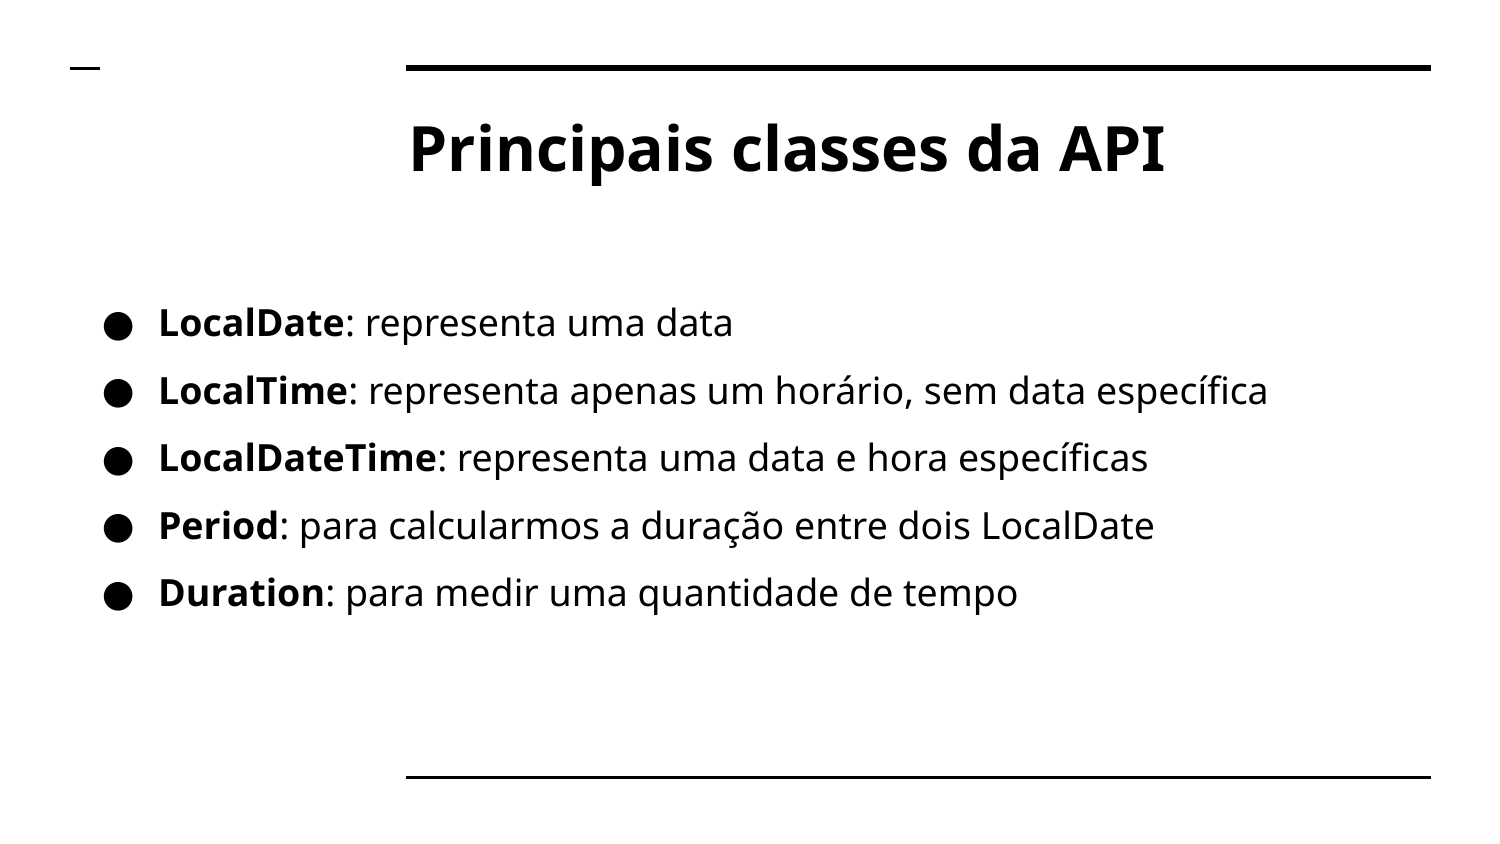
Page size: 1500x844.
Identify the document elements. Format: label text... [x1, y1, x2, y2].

title Principais classes da API [393, 94, 1431, 199]
list LocalDate: representa uma data LocalTime: representa apenas um horário, sem data específica LocalDateTime: representa uma data e hora específicas Period: para calcularmos a duração entre dois LocalDate Duration: para medir uma quantidade de tempo [68, 261, 1433, 755]
